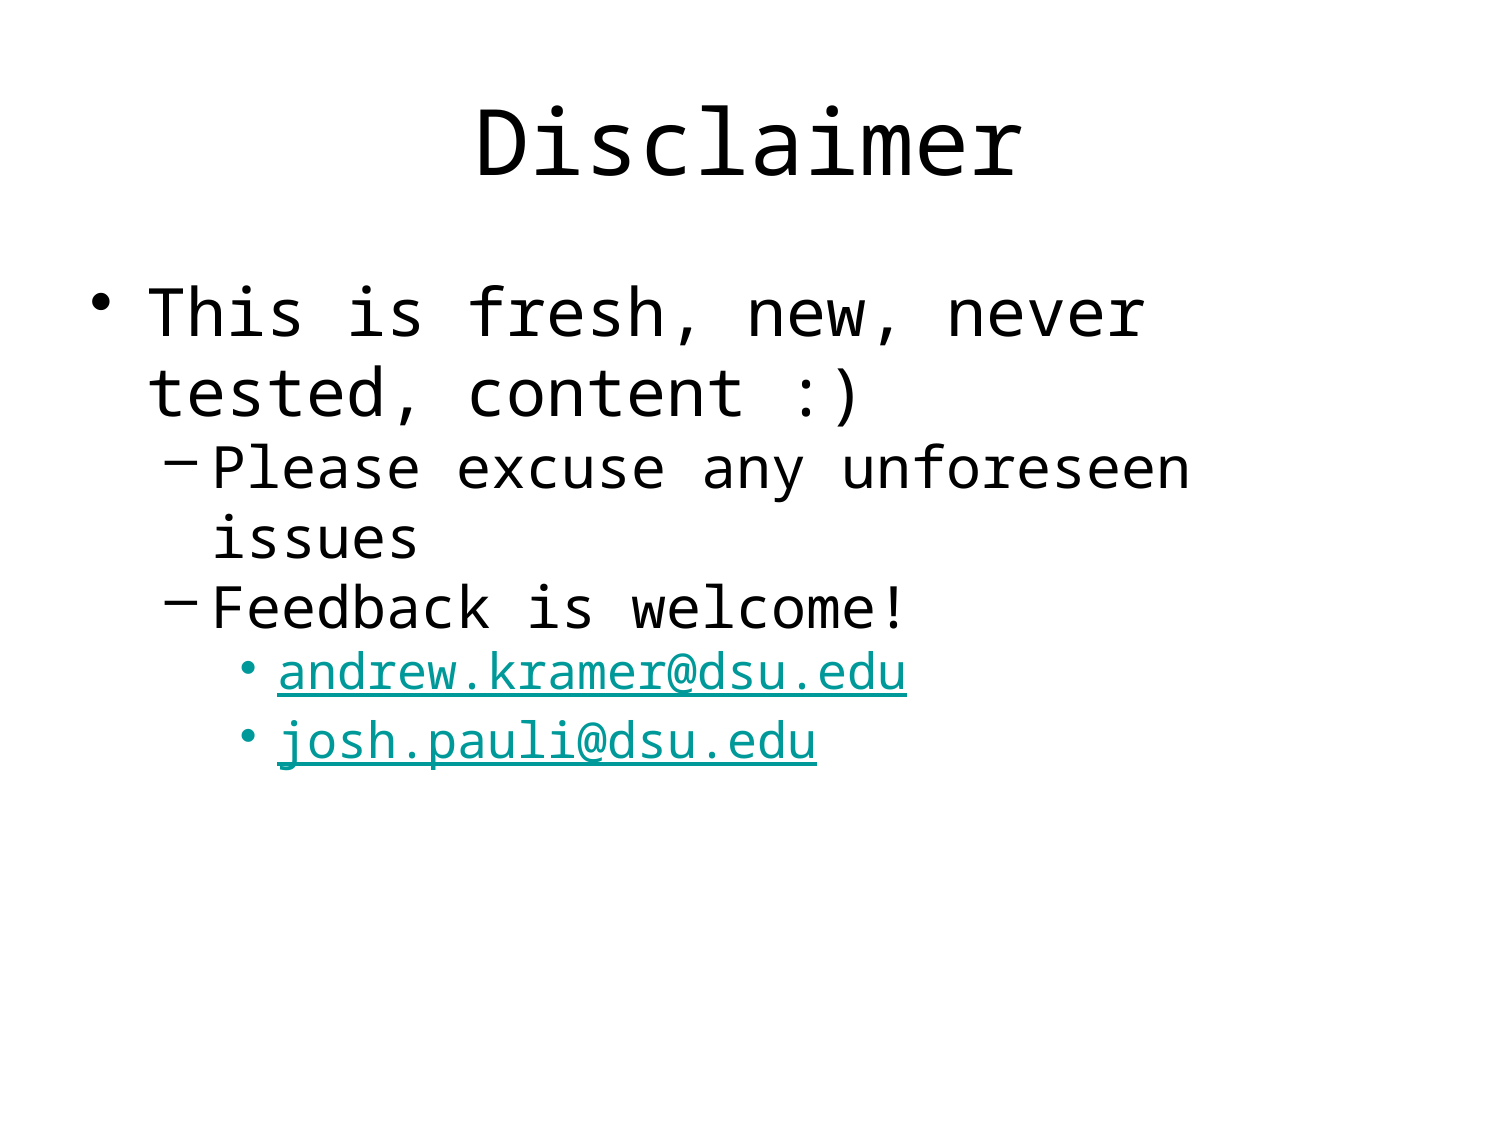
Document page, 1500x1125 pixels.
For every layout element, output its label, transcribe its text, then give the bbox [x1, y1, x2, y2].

title Disclaimer [75, 45, 1425, 233]
list This is fresh, new, never tested, content :) Please excuse any unforeseen issues Feedback is welcome! andrew.kramer@dsu.edu josh.pauli@dsu.edu [75, 262, 1425, 1005]
